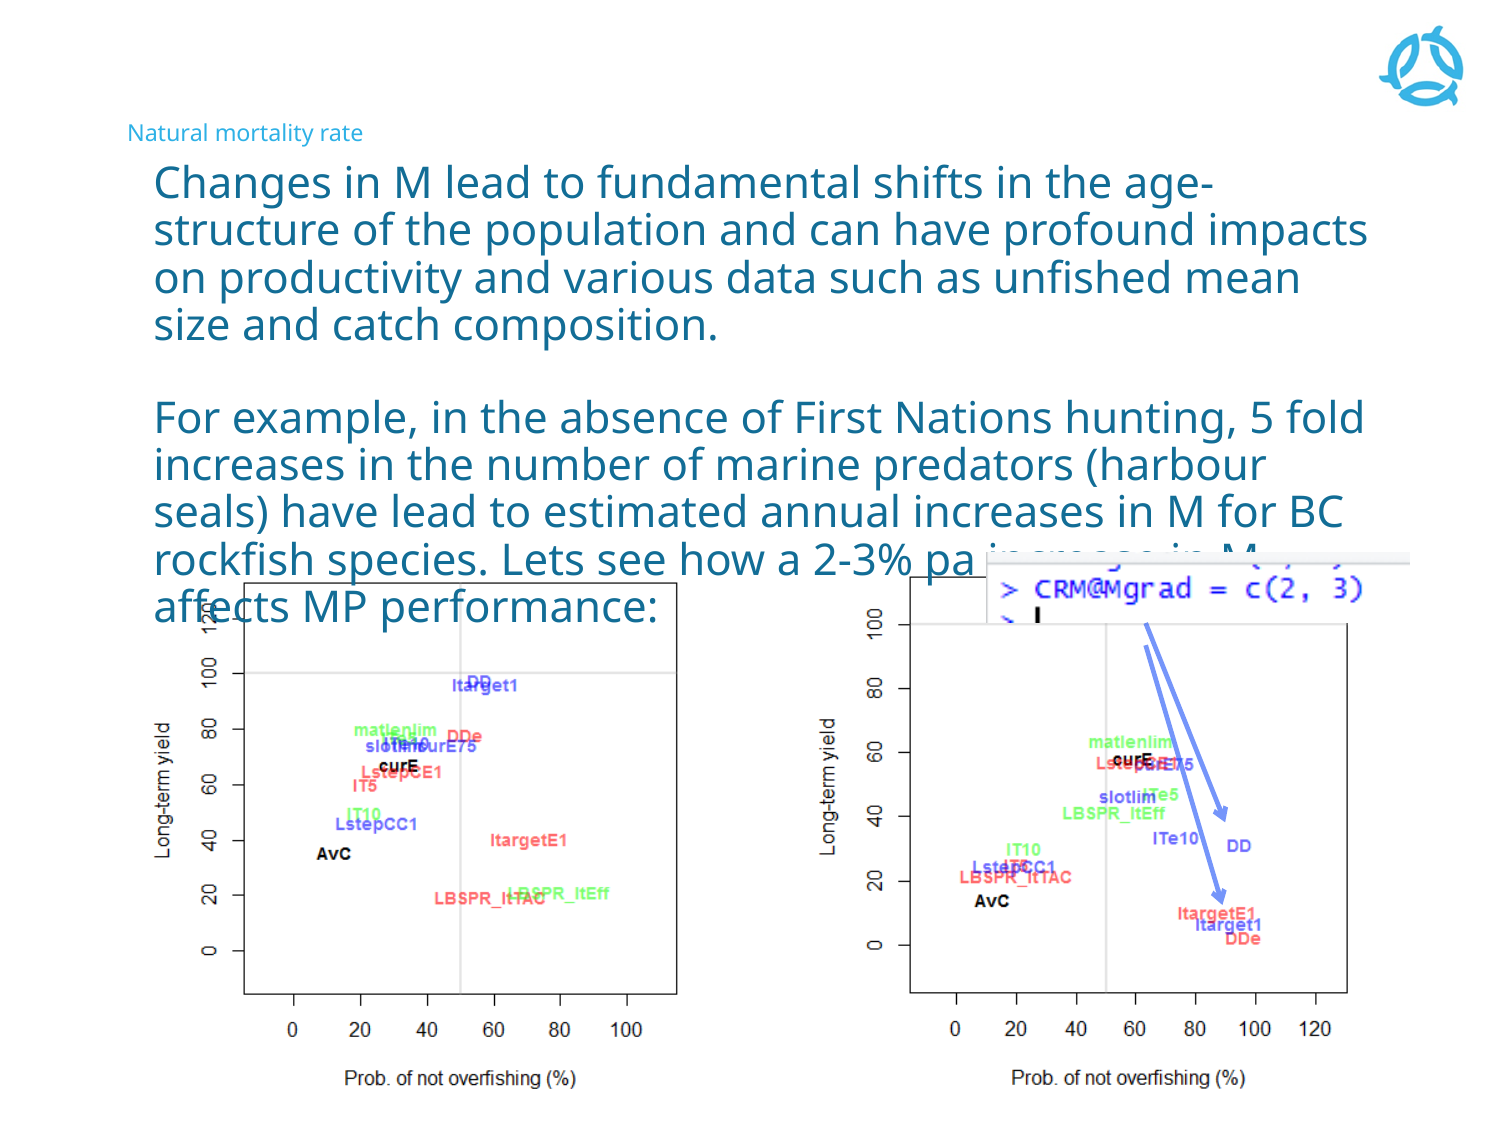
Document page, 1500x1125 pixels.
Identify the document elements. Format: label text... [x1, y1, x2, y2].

title Natural mortality rate [112, 113, 1406, 209]
picture [1376, 22, 1471, 112]
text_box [1145, 823, 1223, 905]
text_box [1145, 622, 1226, 823]
picture [812, 479, 1410, 1115]
picture [147, 486, 727, 1115]
list Changes in M lead to fundamental shifts in the age-structure of the population and can have profound impacts on productivity and various data such as unfished mean size and catch composition. For example, in the absence of First Nations hunting, 5 fold increases in the number of marine predators (harbour seals) have lead to estimated annual increases in M for BC rockfish species. Lets see how a 2-3% pa increase in M affects MP performance: [138, 153, 1398, 614]
